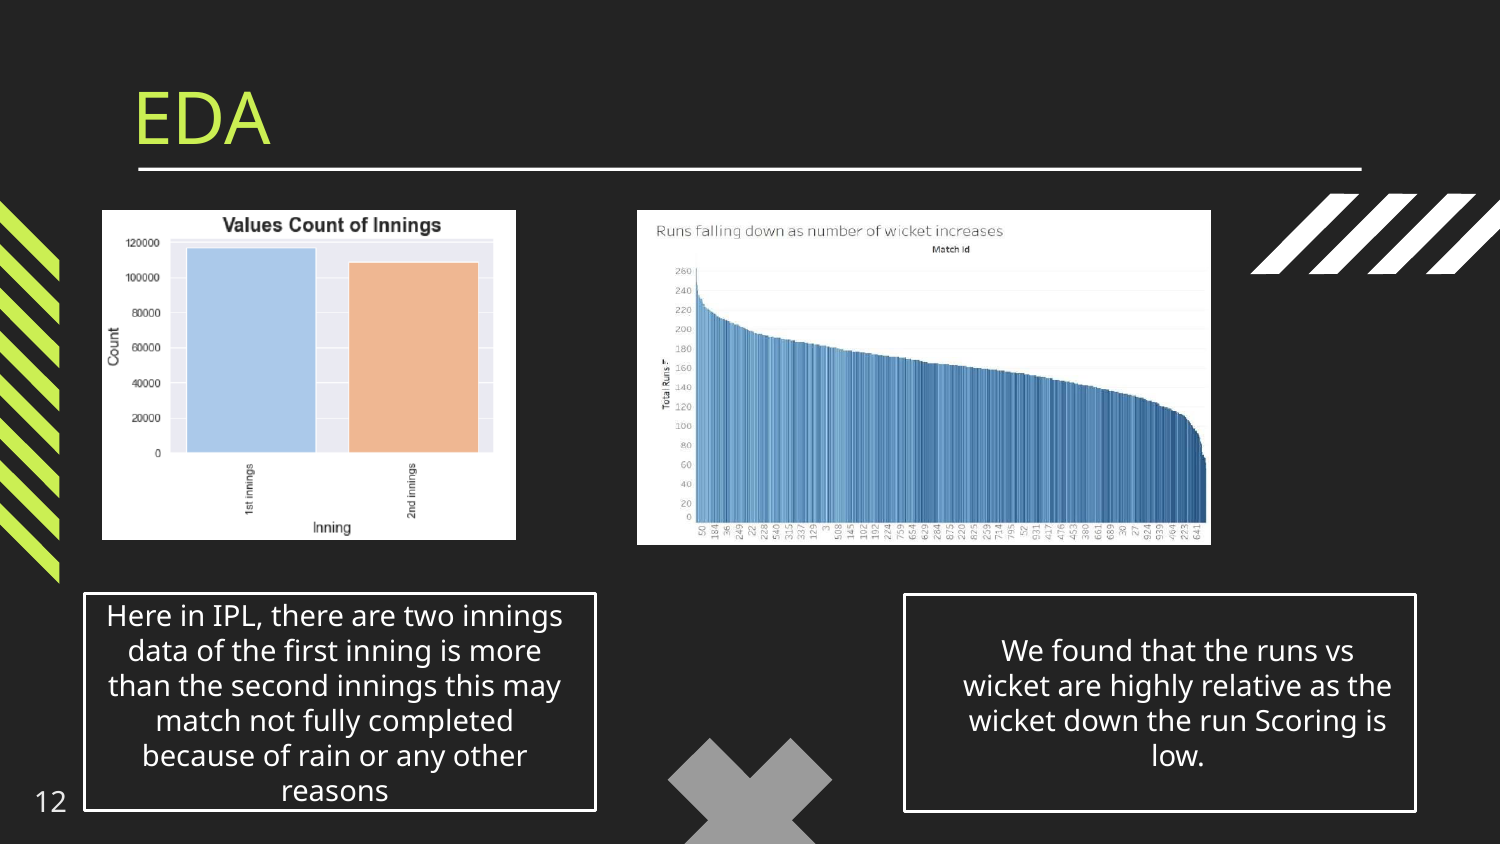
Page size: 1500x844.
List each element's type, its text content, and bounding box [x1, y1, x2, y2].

picture [637, 210, 1211, 545]
text_box [904, 594, 1416, 812]
text_box 12 [0, 767, 85, 835]
subtitle Here in IPL, there are two innings data of the first inning is more than the second innings this may match not fully completed because of rain or any other reasons [84, 593, 586, 811]
title EDA [117, 57, 1383, 158]
picture [102, 210, 516, 540]
text_box [586, 593, 596, 811]
subtitle We found that the runs vs wicket are highly relative as the wicket down the run Scoring is low. [940, 626, 1416, 777]
